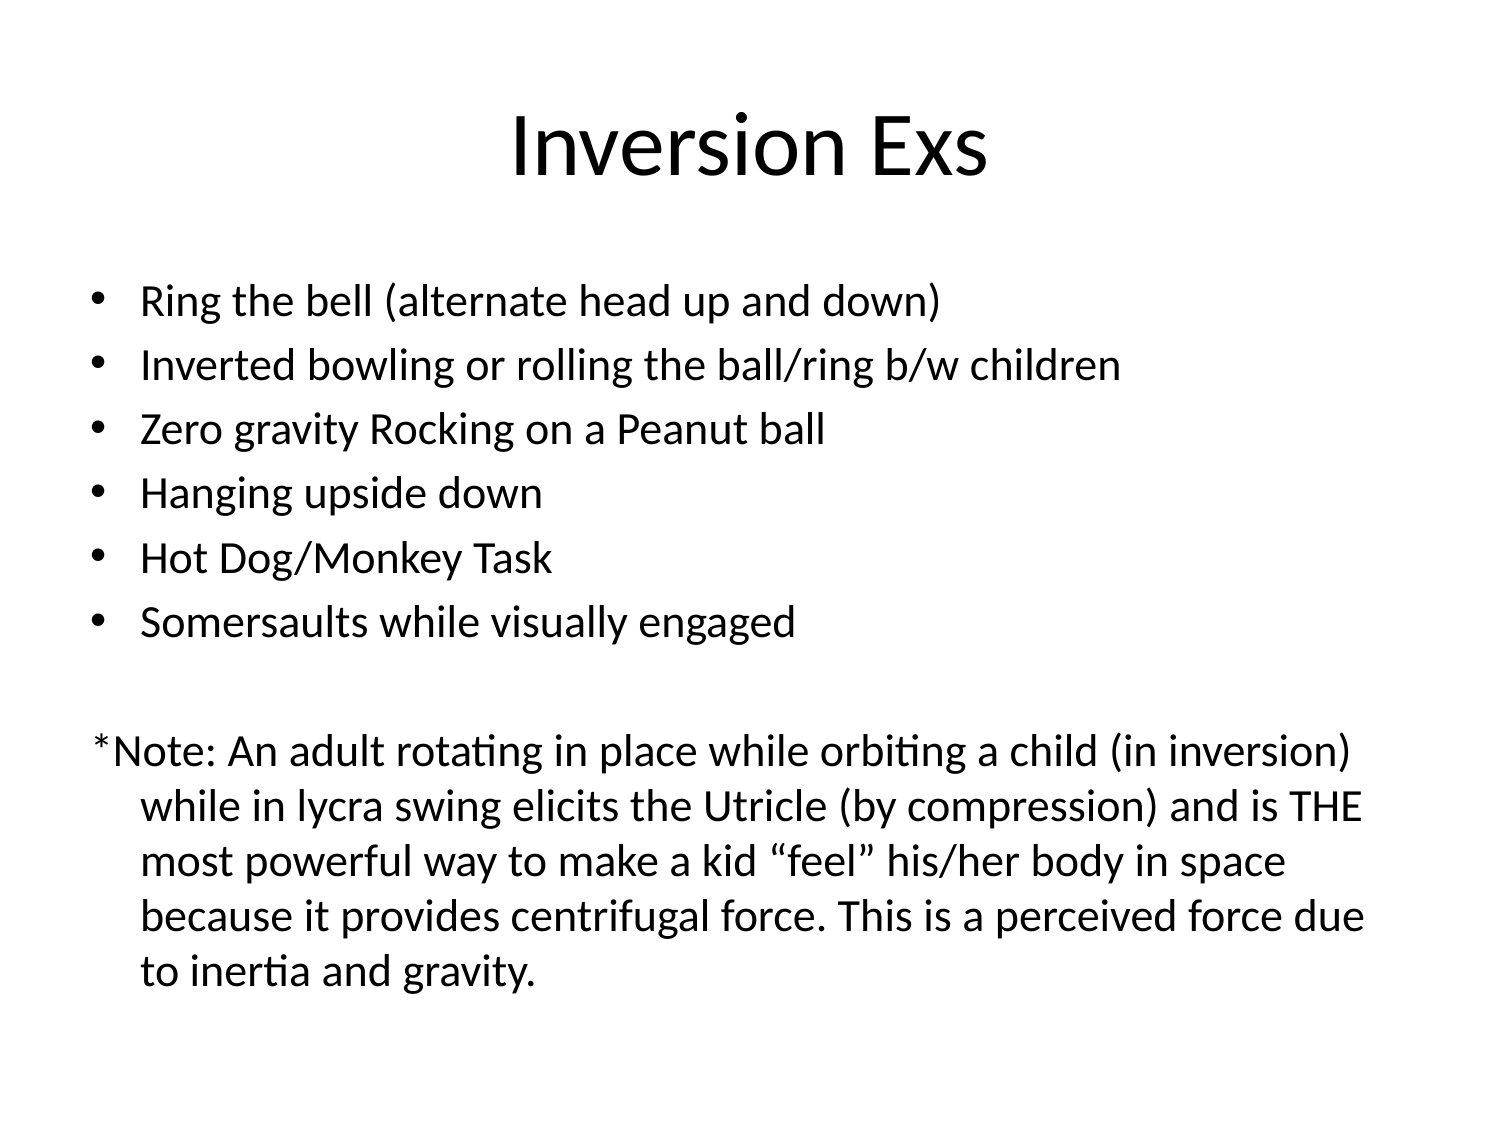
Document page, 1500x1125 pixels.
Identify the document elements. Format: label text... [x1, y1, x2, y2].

title Inversion Exs [75, 45, 1425, 233]
list Ring the bell (alternate head up and down) Inverted bowling or rolling the ball/ring b/w children Zero gravity Rocking on a Peanut ball Hanging upside down Hot Dog/Monkey Task Somersaults while visually engaged *Note: An adult rotating in place while orbiting a child (in inversion) while in lycra swing elicits the Utricle (by compression) and is THE most powerful way to make a kid “feel” his/her body in space because it provides centrifugal force. This is a perceived force due to inertia and gravity. [75, 262, 1425, 1005]
